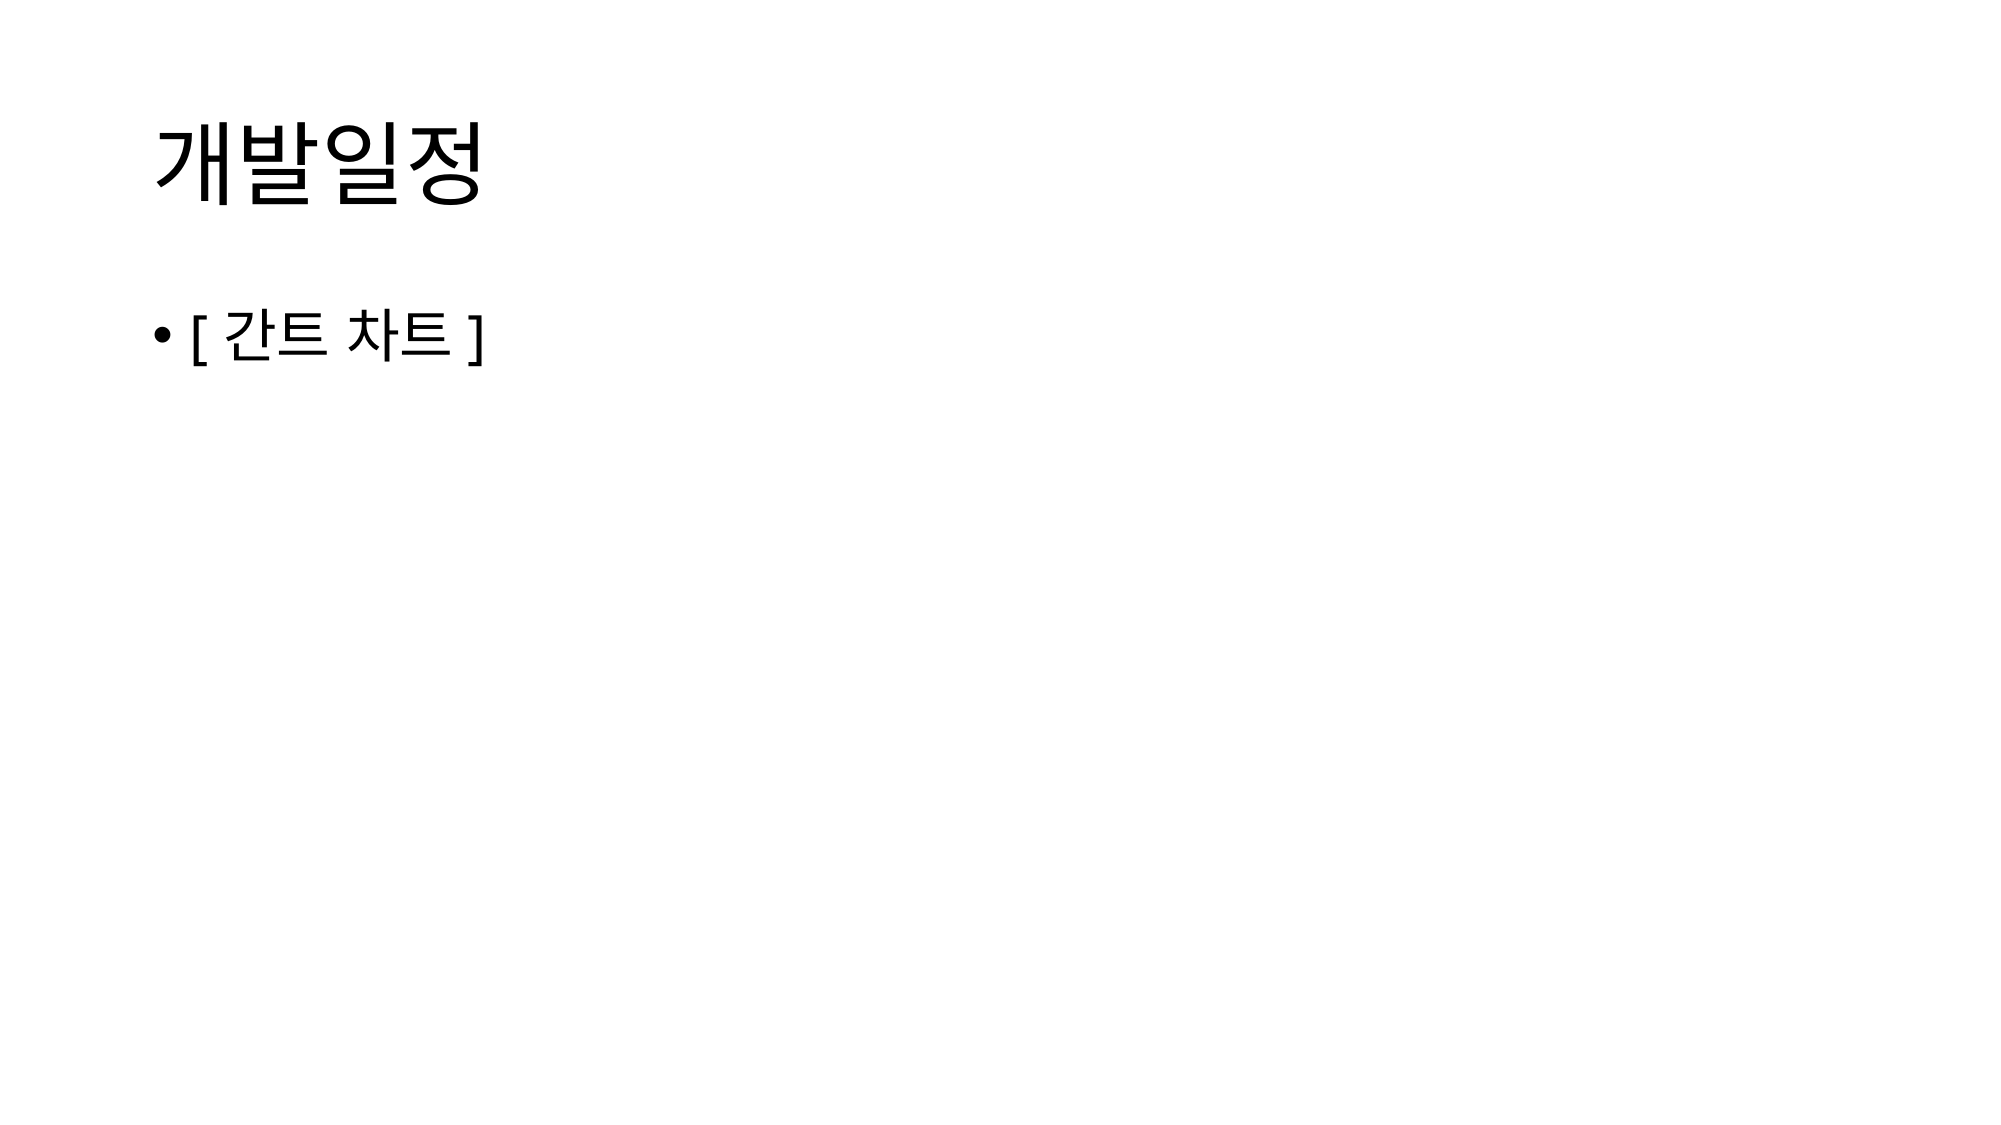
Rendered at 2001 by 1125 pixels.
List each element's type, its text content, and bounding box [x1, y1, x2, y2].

list [간트 차트] [137, 299, 1863, 1014]
title 개발일정 [137, 59, 1863, 278]
